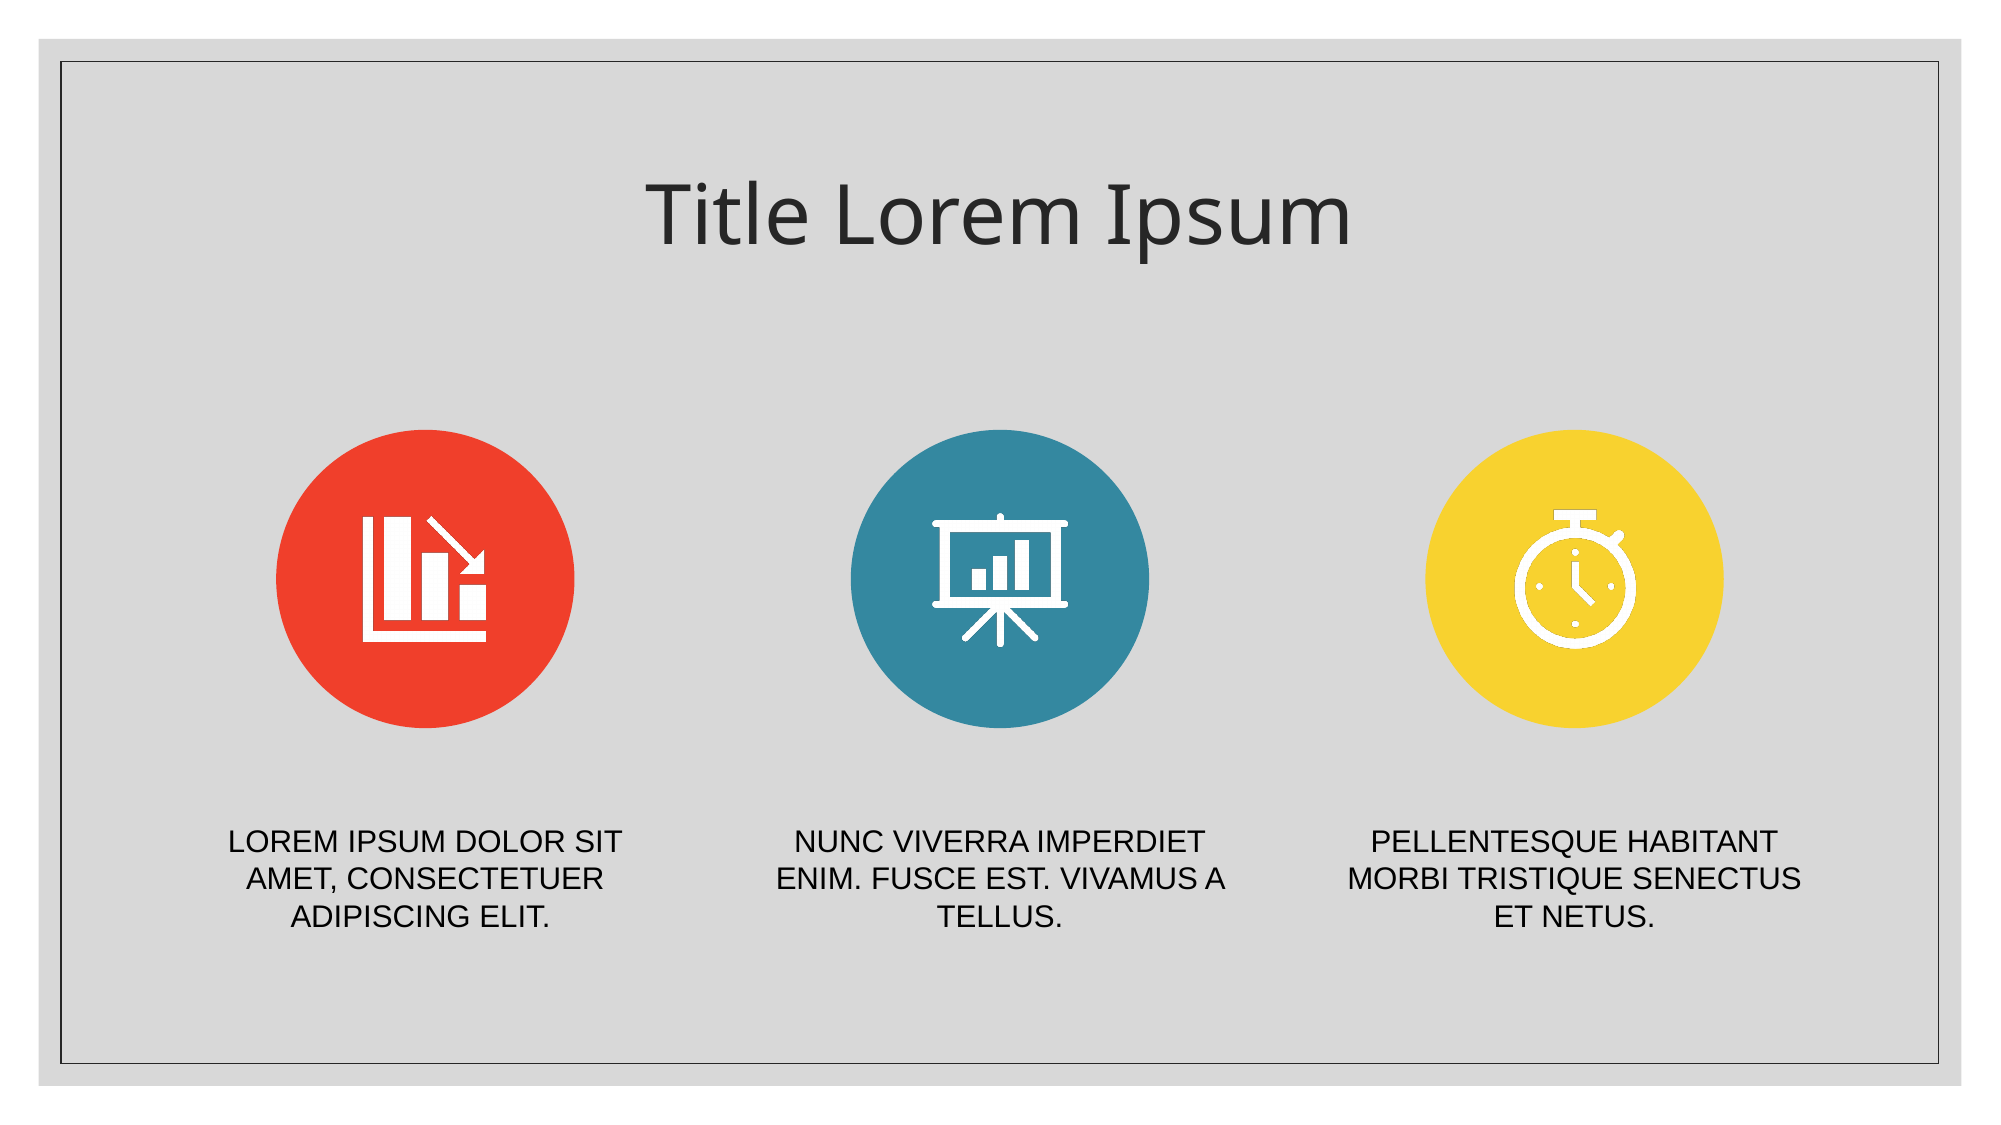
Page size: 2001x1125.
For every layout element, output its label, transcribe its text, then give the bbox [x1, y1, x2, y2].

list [174, 378, 1825, 991]
title Title Lorem Ipsum [174, 105, 1825, 331]
